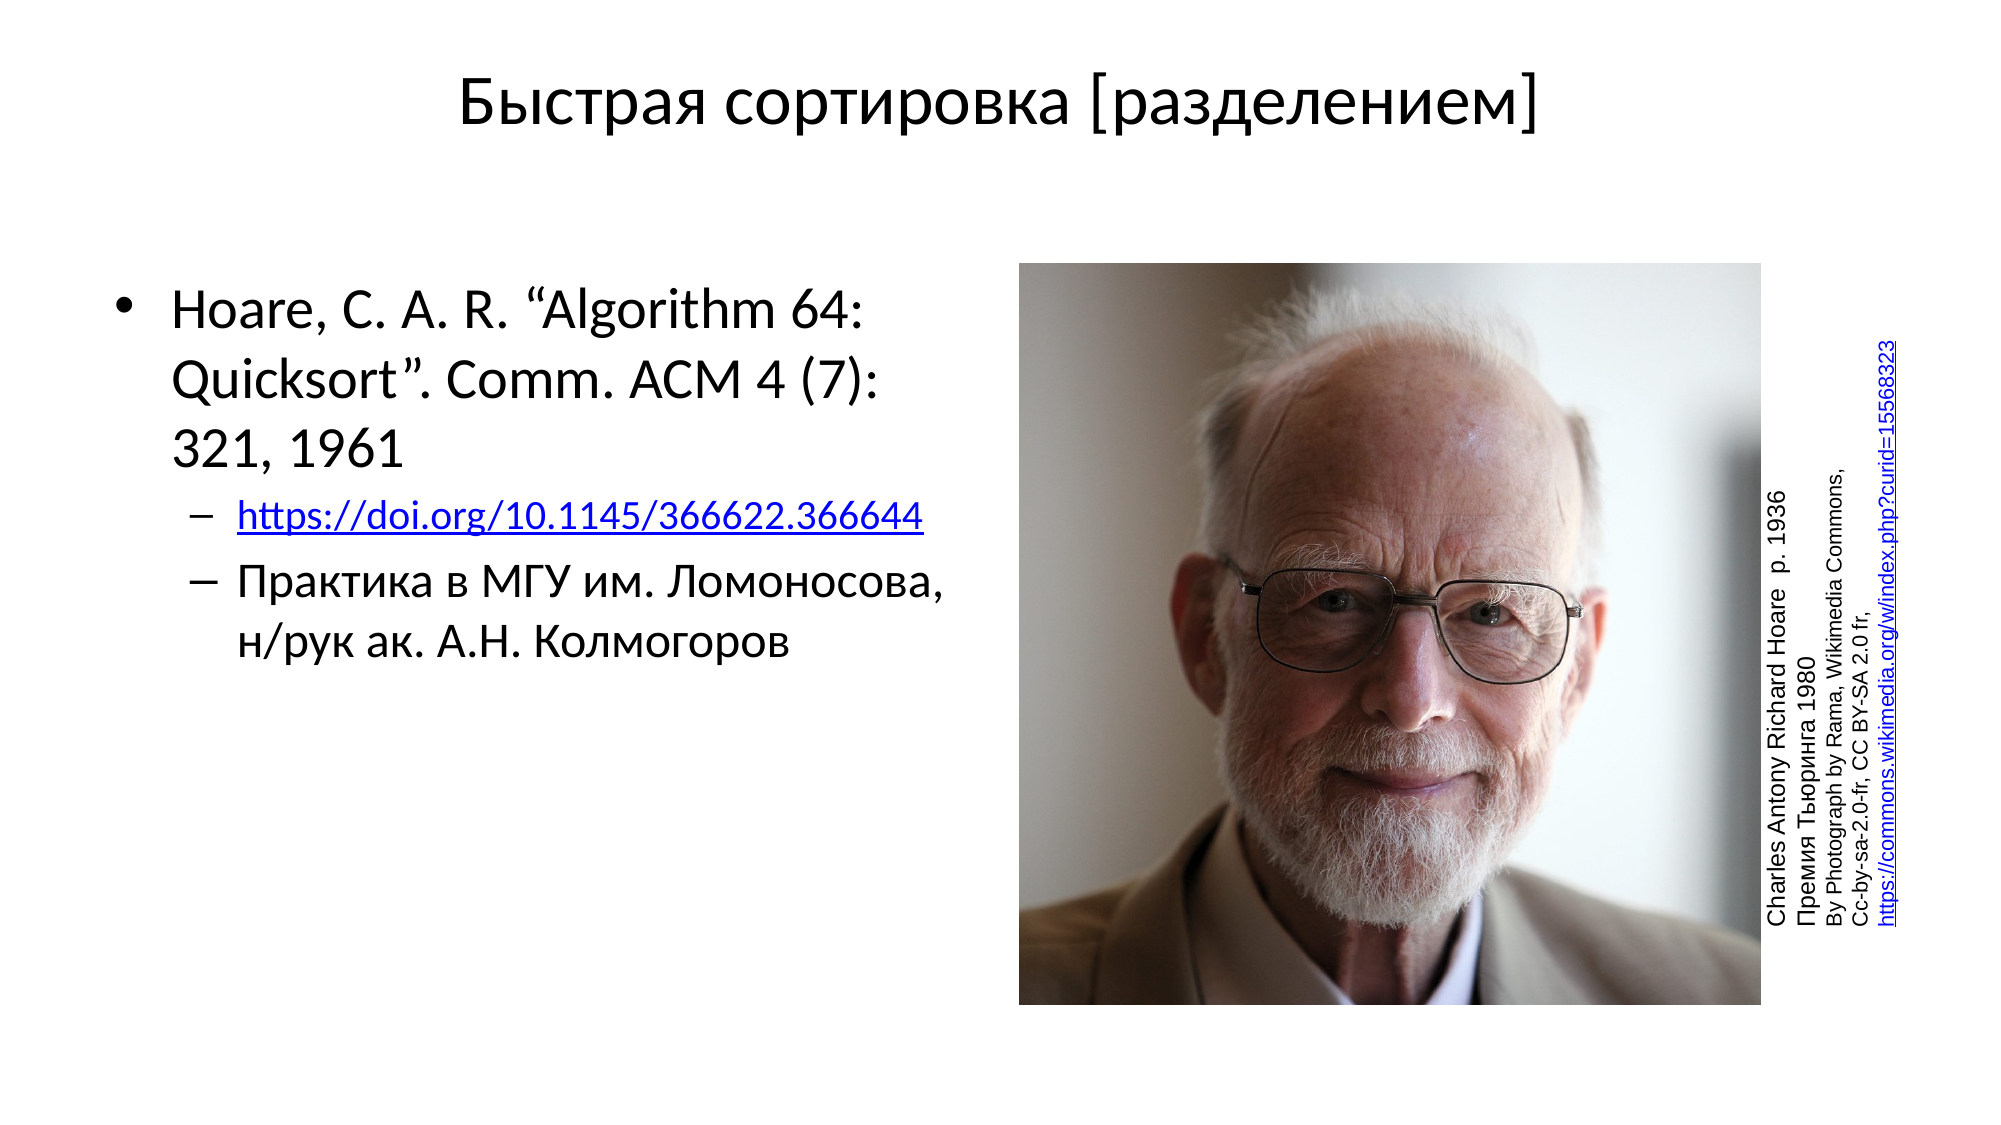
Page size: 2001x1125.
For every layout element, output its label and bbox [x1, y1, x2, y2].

list [99, 262, 984, 1005]
title [99, 45, 1900, 233]
text_box [1761, 325, 1906, 942]
picture [1018, 263, 1761, 1006]
